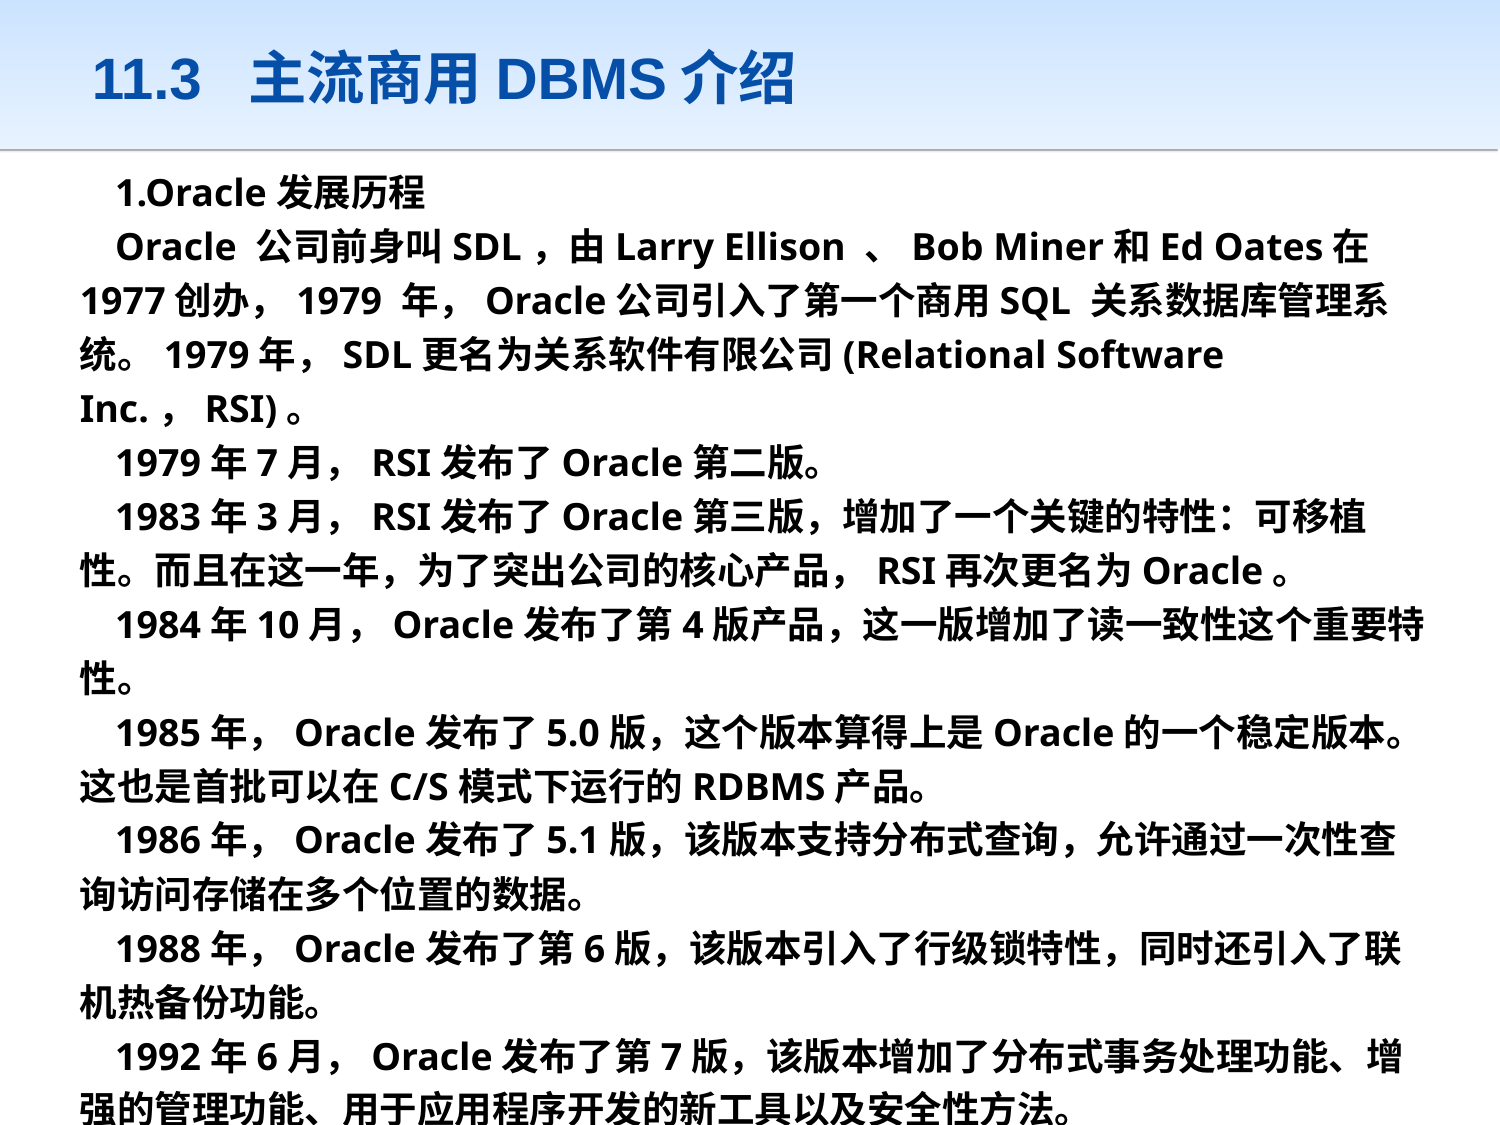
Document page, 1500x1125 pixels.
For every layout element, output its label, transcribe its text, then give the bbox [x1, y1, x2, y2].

list 1.Oracle发展历程 Oracle 公司前身叫SDL，由Larry Ellison 、Bob Miner和Ed Oates在1977创办，1979 年，Oracle公司引入了第一个商用SQL 关系数据库管理系统。1979年，SDL更名为关系软件有限公司(Relational Software Inc.，RSI)。 1979年7月，RSI发布了Oracle第二版。 1983年3月，RSI发布了Oracle第三版，增加了一个关键的特性：可移植性。而且在这一年，为了突出公司的核心产品，RSI再次更名为Oracle。 1984年10月，Oracle发布了第4版产品，这一版增加了读一致性这个重要特性。 1985年，Oracle发布了5.0版，这个版本算得上是Oracle的一个稳定版本。这也是首批可以在C/S模式下运行的RDBMS产品。 1986年，Oracle发布了5.1版，该版本支持分布式查询，允许通过一次性查询访问存储在多个位置的数据。 1988年，Oracle发布了第6版，该版本引入了行级锁特性，同时还引入了联机热备份功能。 1992年6月，Oracle发布了第7版，该版本增加了分布式事务处理功能、增强的管理功能、用于应用程序开发的新工具以及安全性方法。 1997年6月，Oracle第8版发布，该版本支持面向对象的开发及新的多媒体应用，该版本也为支持Internet、网络计算等奠定了基础。 [34, 152, 1447, 1125]
title 11.3 主流商用DBMS介绍 [76, 23, 1424, 131]
